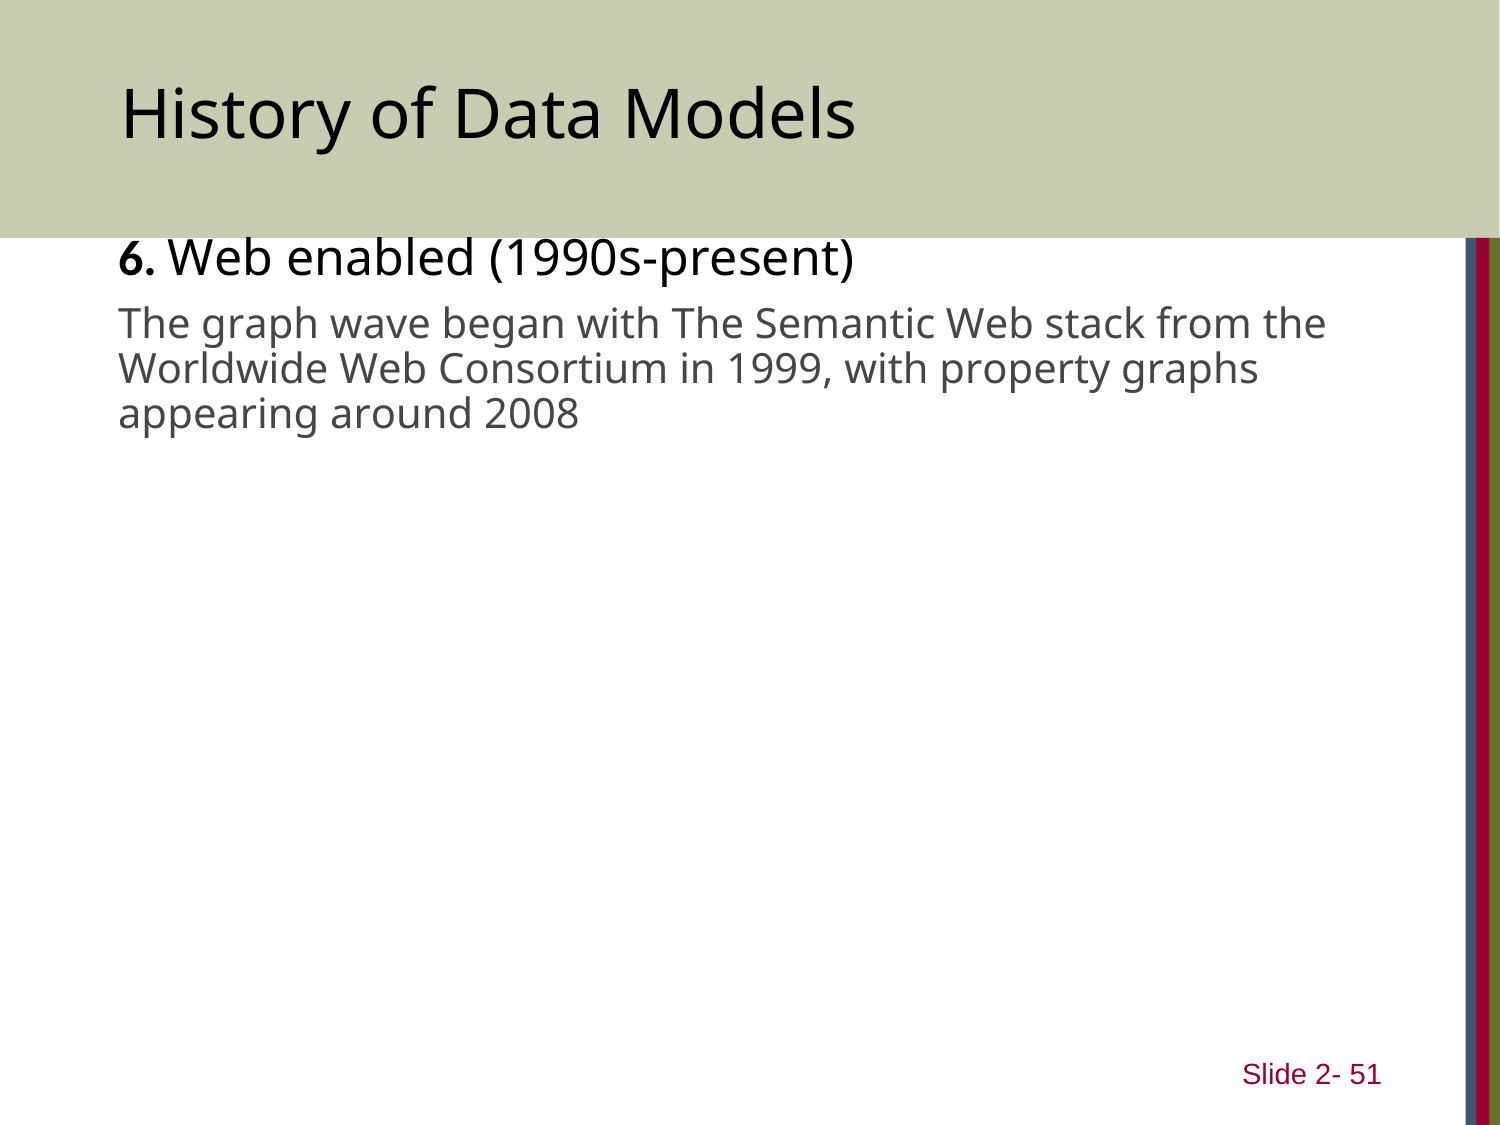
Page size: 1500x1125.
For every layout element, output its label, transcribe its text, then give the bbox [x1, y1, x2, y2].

text_box 6. Web enabled (1990s-present) The graph wave began with The Semantic Web stack from the Worldwide Web Consortium in 1999, with property graphs appearing around 2008 [103, 224, 1397, 1103]
text_box Slide 2- <number> [1059, 1042, 1397, 1103]
title History of Data Models [104, 7, 1399, 225]
